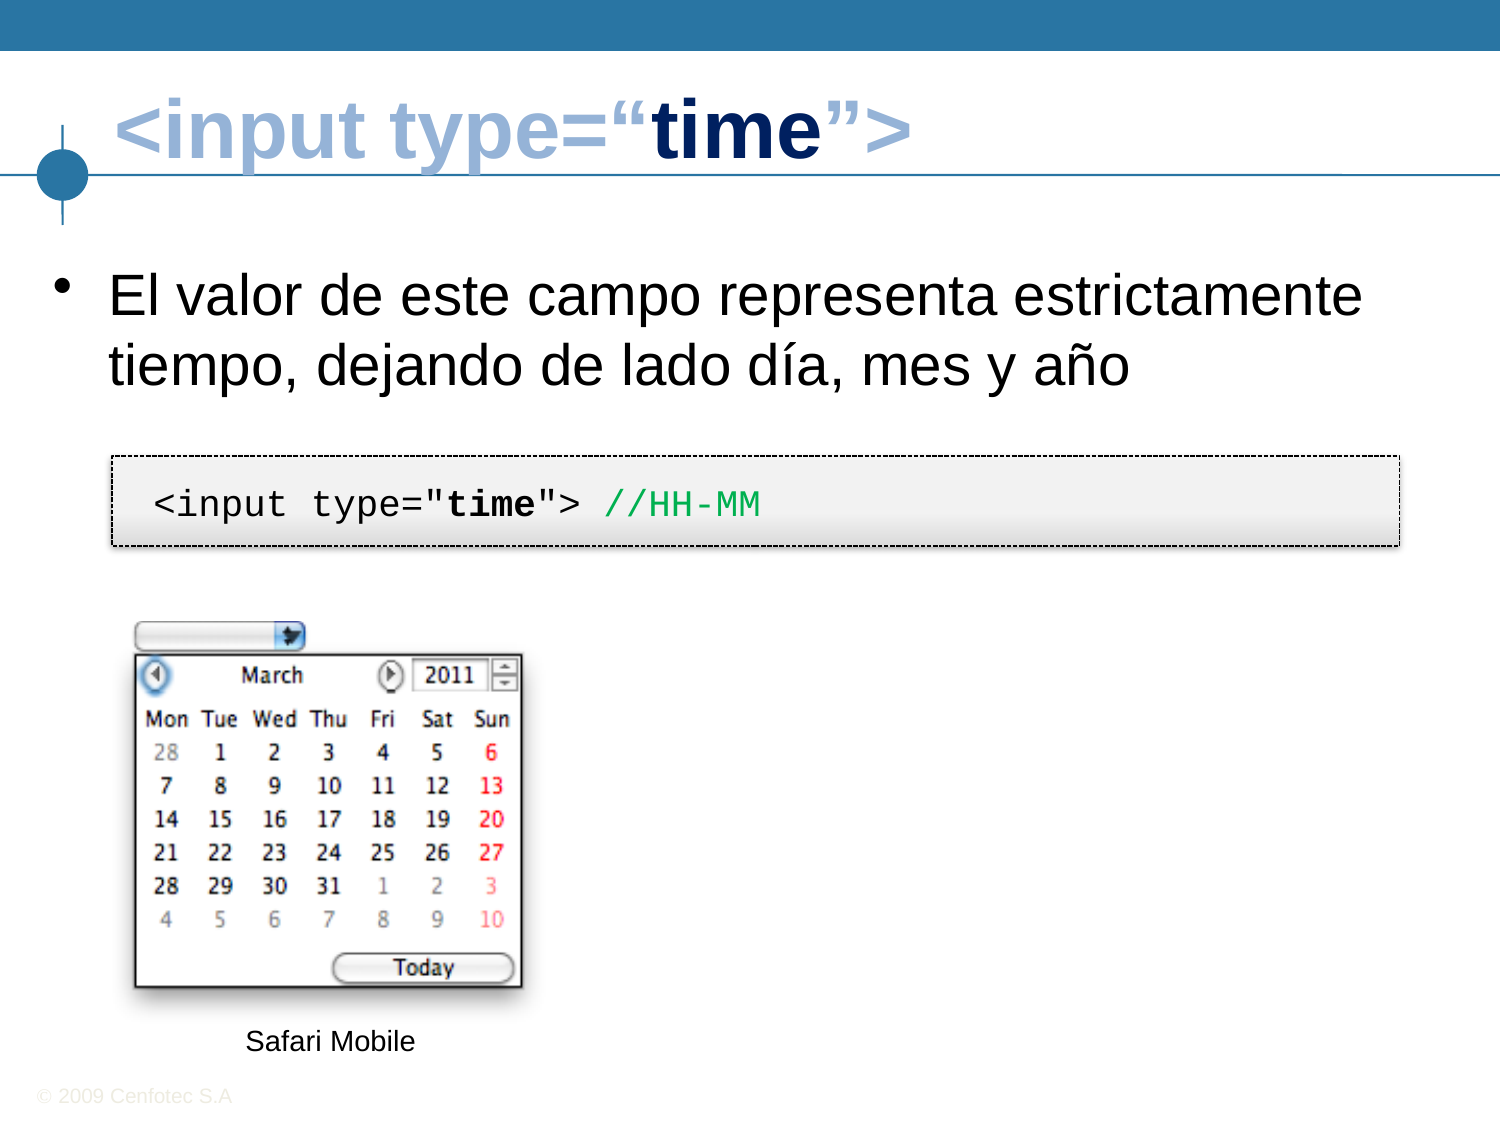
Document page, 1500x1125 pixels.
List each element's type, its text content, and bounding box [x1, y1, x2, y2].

list El valor de este campo representa estrictamente tiempo, dejando de lado día, mes y año [37, 249, 1463, 1050]
text_box <input type="time"> //HH-MM [111, 455, 1400, 547]
picture [111, 621, 546, 1024]
title <input type=“time”> [99, 62, 1288, 188]
text_box Safari Mobile [135, 1032, 526, 1065]
